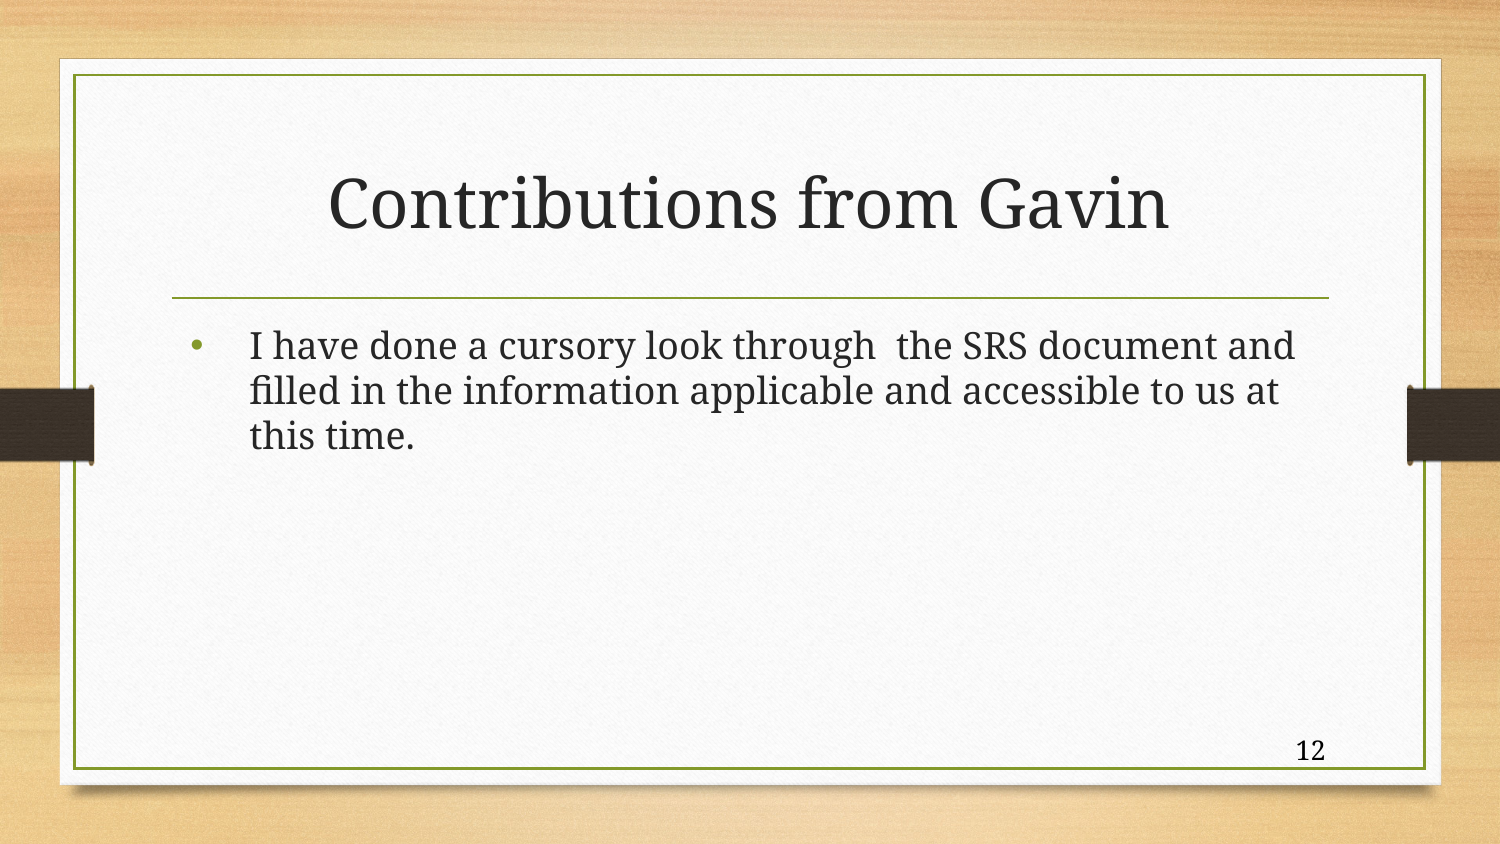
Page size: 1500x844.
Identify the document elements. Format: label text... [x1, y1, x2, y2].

title Contributions from Gavin [159, 120, 1341, 282]
slide_number ‹#› [1273, 734, 1341, 769]
picture [0, 0, 1500, 844]
list I have done a cursory look through the SRS document and filled in the information applicable and accessible to us at this time. [159, 314, 1341, 723]
